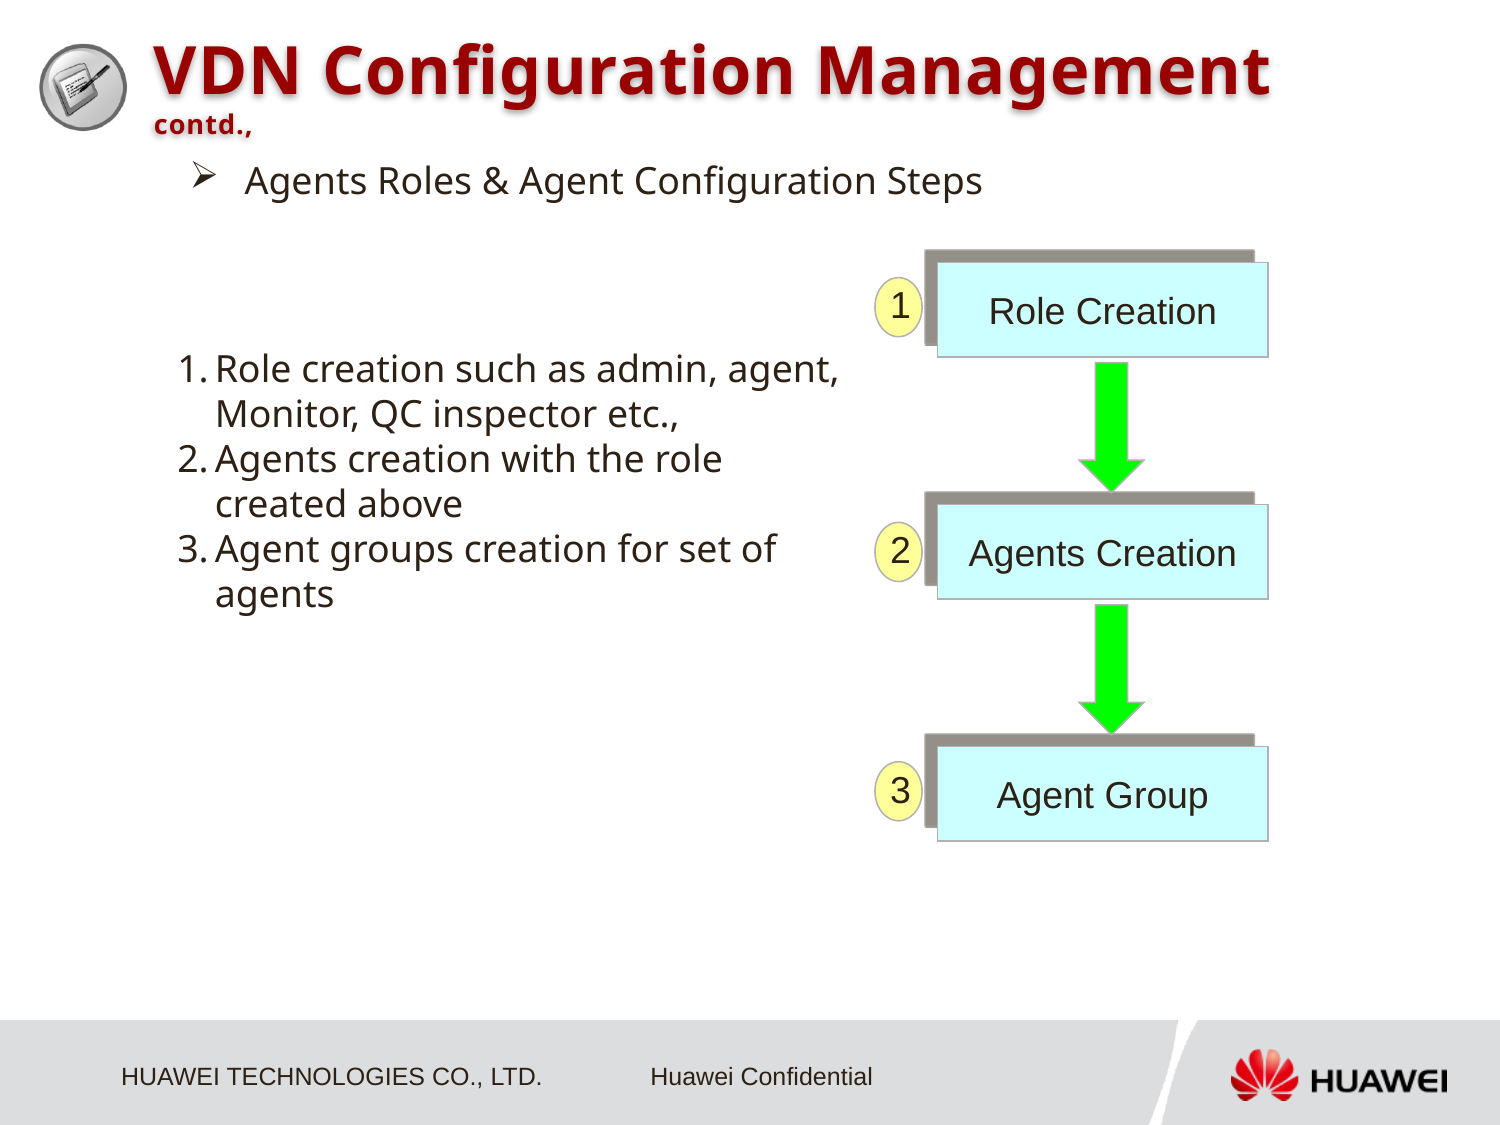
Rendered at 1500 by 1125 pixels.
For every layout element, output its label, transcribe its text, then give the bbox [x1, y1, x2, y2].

picture [32, 35, 134, 138]
picture [0, 1020, 1500, 1125]
text_box Agents Roles & Agent Configuration Steps [174, 149, 1363, 210]
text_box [874, 262, 1269, 842]
text_box Role creation such as admin, agent, Monitor, QC inspector etc., Agents creation with the role created above Agent groups creation for set of agents [162, 337, 863, 623]
text_box VDN Configuration Management contd., [123, 12, 1395, 156]
